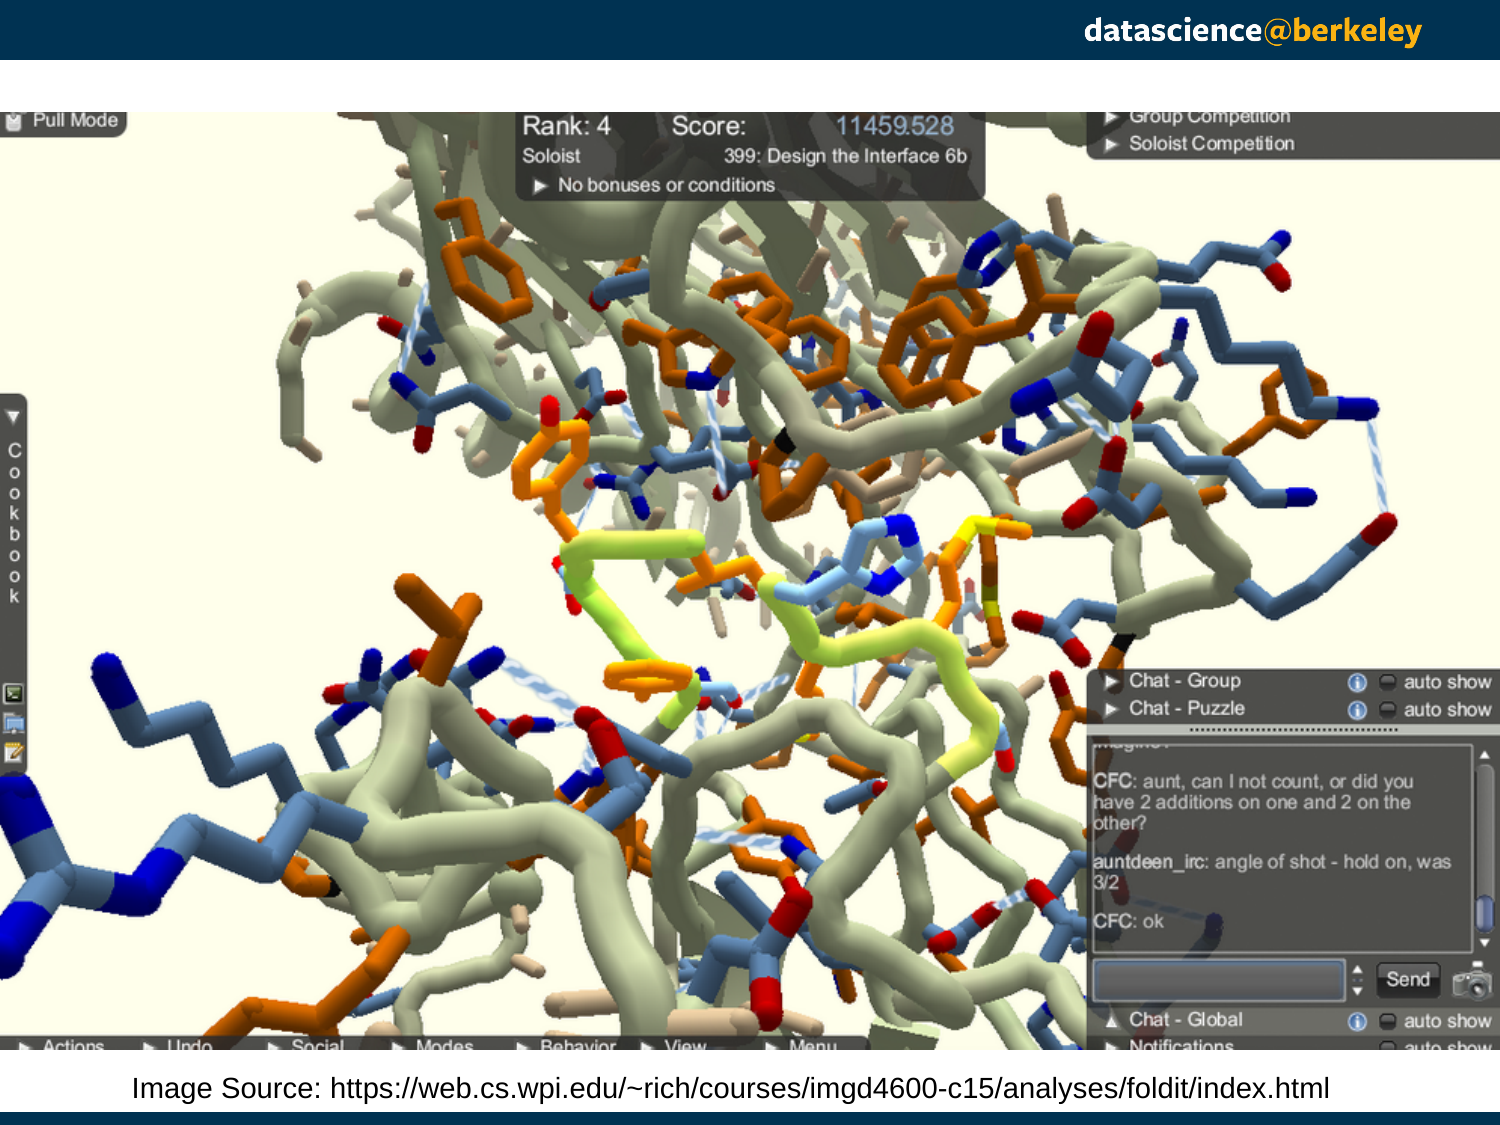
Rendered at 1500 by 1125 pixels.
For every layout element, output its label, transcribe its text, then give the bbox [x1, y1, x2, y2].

text_box Image Source: https://web.cs.wpi.edu/~rich/courses/imgd4600-c15/analyses/foldit/index.html [116, 1062, 1347, 1113]
picture [1079, 10, 1431, 52]
picture [0, 111, 1500, 1051]
